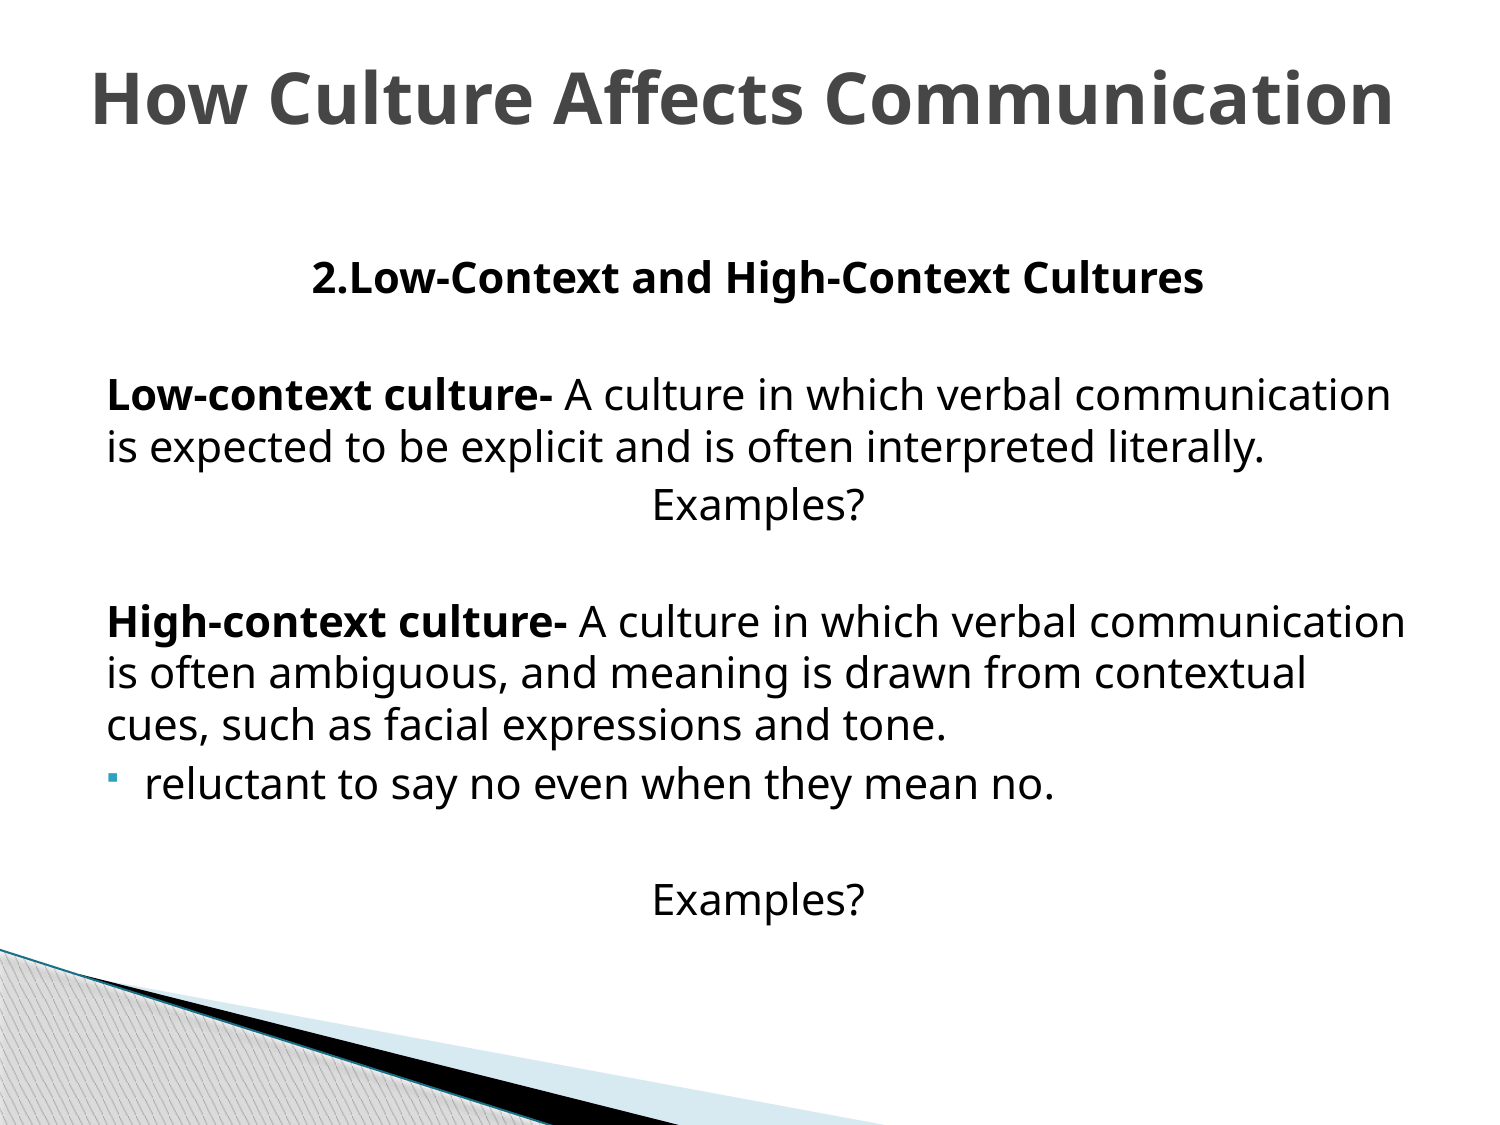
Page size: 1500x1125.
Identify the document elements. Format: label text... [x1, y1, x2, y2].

title How Culture Affects Communication [75, 45, 1425, 233]
list 2.Low-Context and High-Context Cultures Low-context culture- A culture in which verbal communication is expected to be explicit and is often interpreted literally. Examples? High-context culture- A culture in which verbal communication is often ambiguous, and meaning is drawn from contextual cues, such as facial expressions and tone. reluctant to say no even when they mean no. Examples? [75, 243, 1425, 986]
